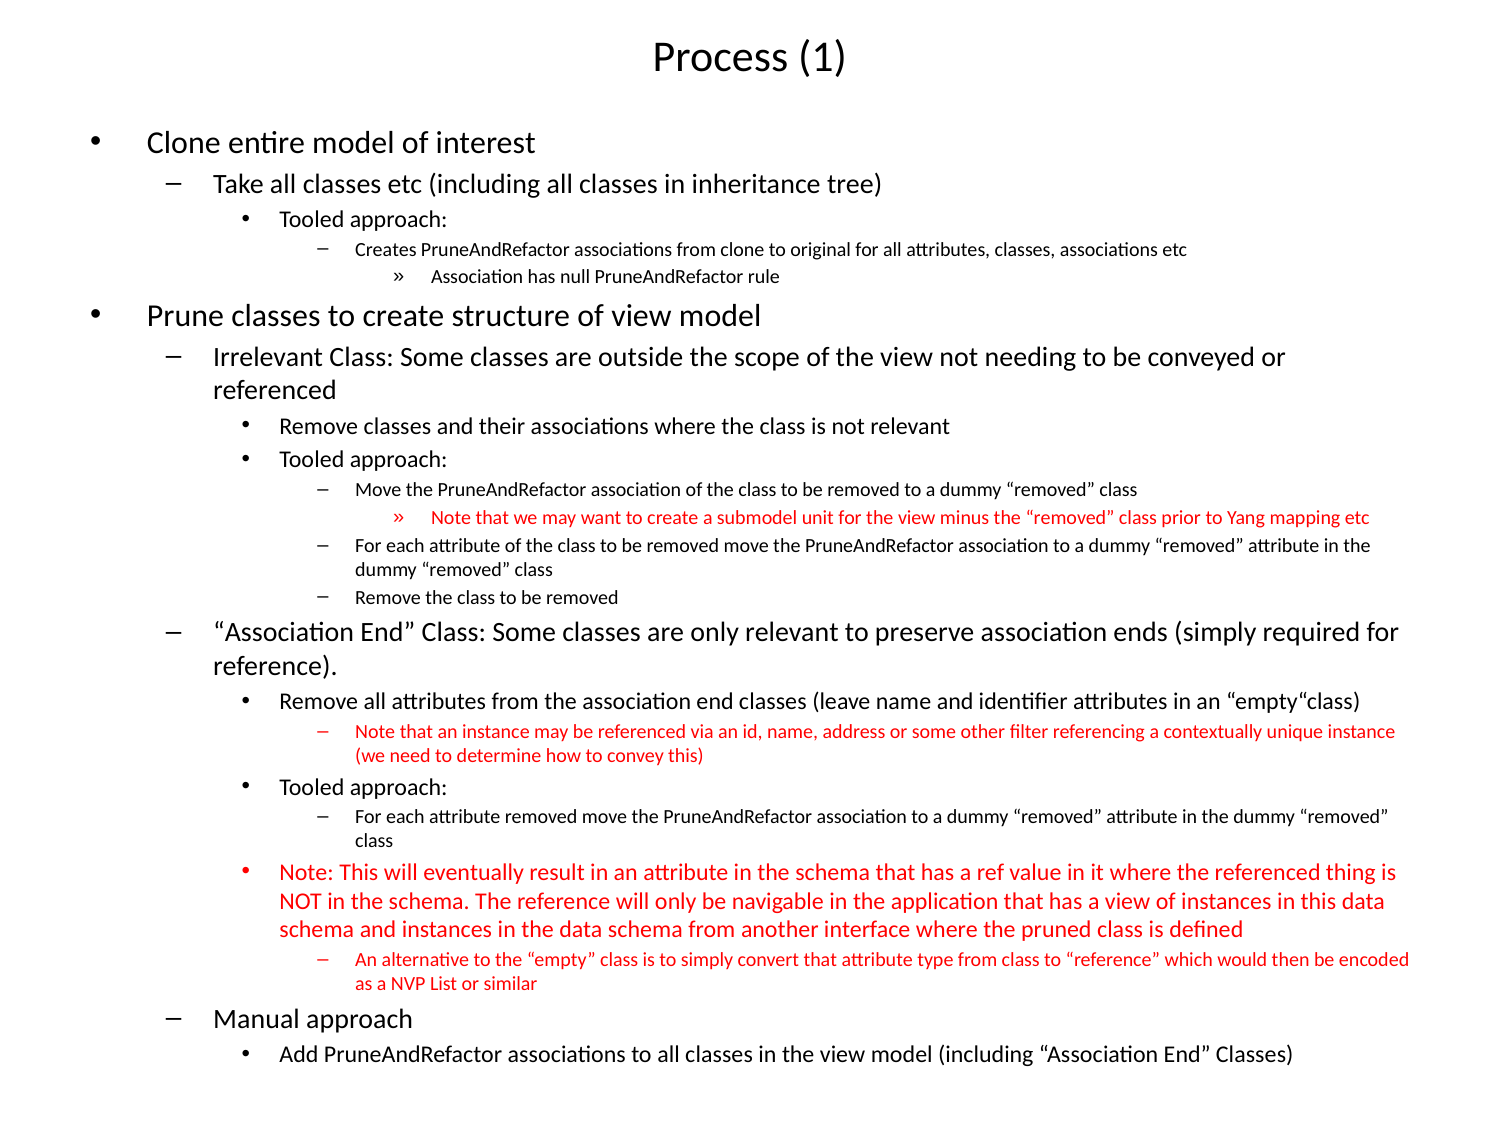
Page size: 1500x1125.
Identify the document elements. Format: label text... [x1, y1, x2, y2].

list Clone entire model of interest Take all classes etc (including all classes in inheritance tree) Tooled approach: Creates PruneAndRefactor associations from clone to original for all attributes, classes, associations etc Association has null PruneAndRefactor rule Prune classes to create structure of view model Irrelevant Class: Some classes are outside the scope of the view not needing to be conveyed or referenced Remove classes and their associations where the class is not relevant Tooled approach: Move the PruneAndRefactor association of the class to be removed to a dummy “removed” class Note that we may want to create a submodel unit for the view minus the “removed” class prior to Yang mapping etc For each attribute of the class to be removed move the PruneAndRefactor association to a dummy “removed” attribute in the dummy “removed” class Remove the class to be removed “Association End” Class: Some classes are only relevant to preserve association ends (simply required for reference). Remove all attributes from the association end classes (leave name and identifier attributes in an “empty“class) Note that an instance may be referenced via an id, name, address or some other filter referencing a contextually unique instance (we need to determine how to convey this) Tooled approach: For each attribute removed move the PruneAndRefactor association to a dummy “removed” attribute in the dummy “removed” class Note: This will eventually result in an attribute in the schema that has a ref value in it where the referenced thing is NOT in the schema. The reference will only be navigable in the application that has a view of instances in this data schema and instances in the data schema from another interface where the pruned class is defined An alternative to the “empty” class is to simply convert that attribute type from class to “reference” which would then be encoded as a NVP List or similar Manual approach Add PruneAndRefactor associations to all classes in the view model (including “Association End” Classes) [75, 113, 1425, 1083]
title Process (1) [75, 19, 1425, 88]
